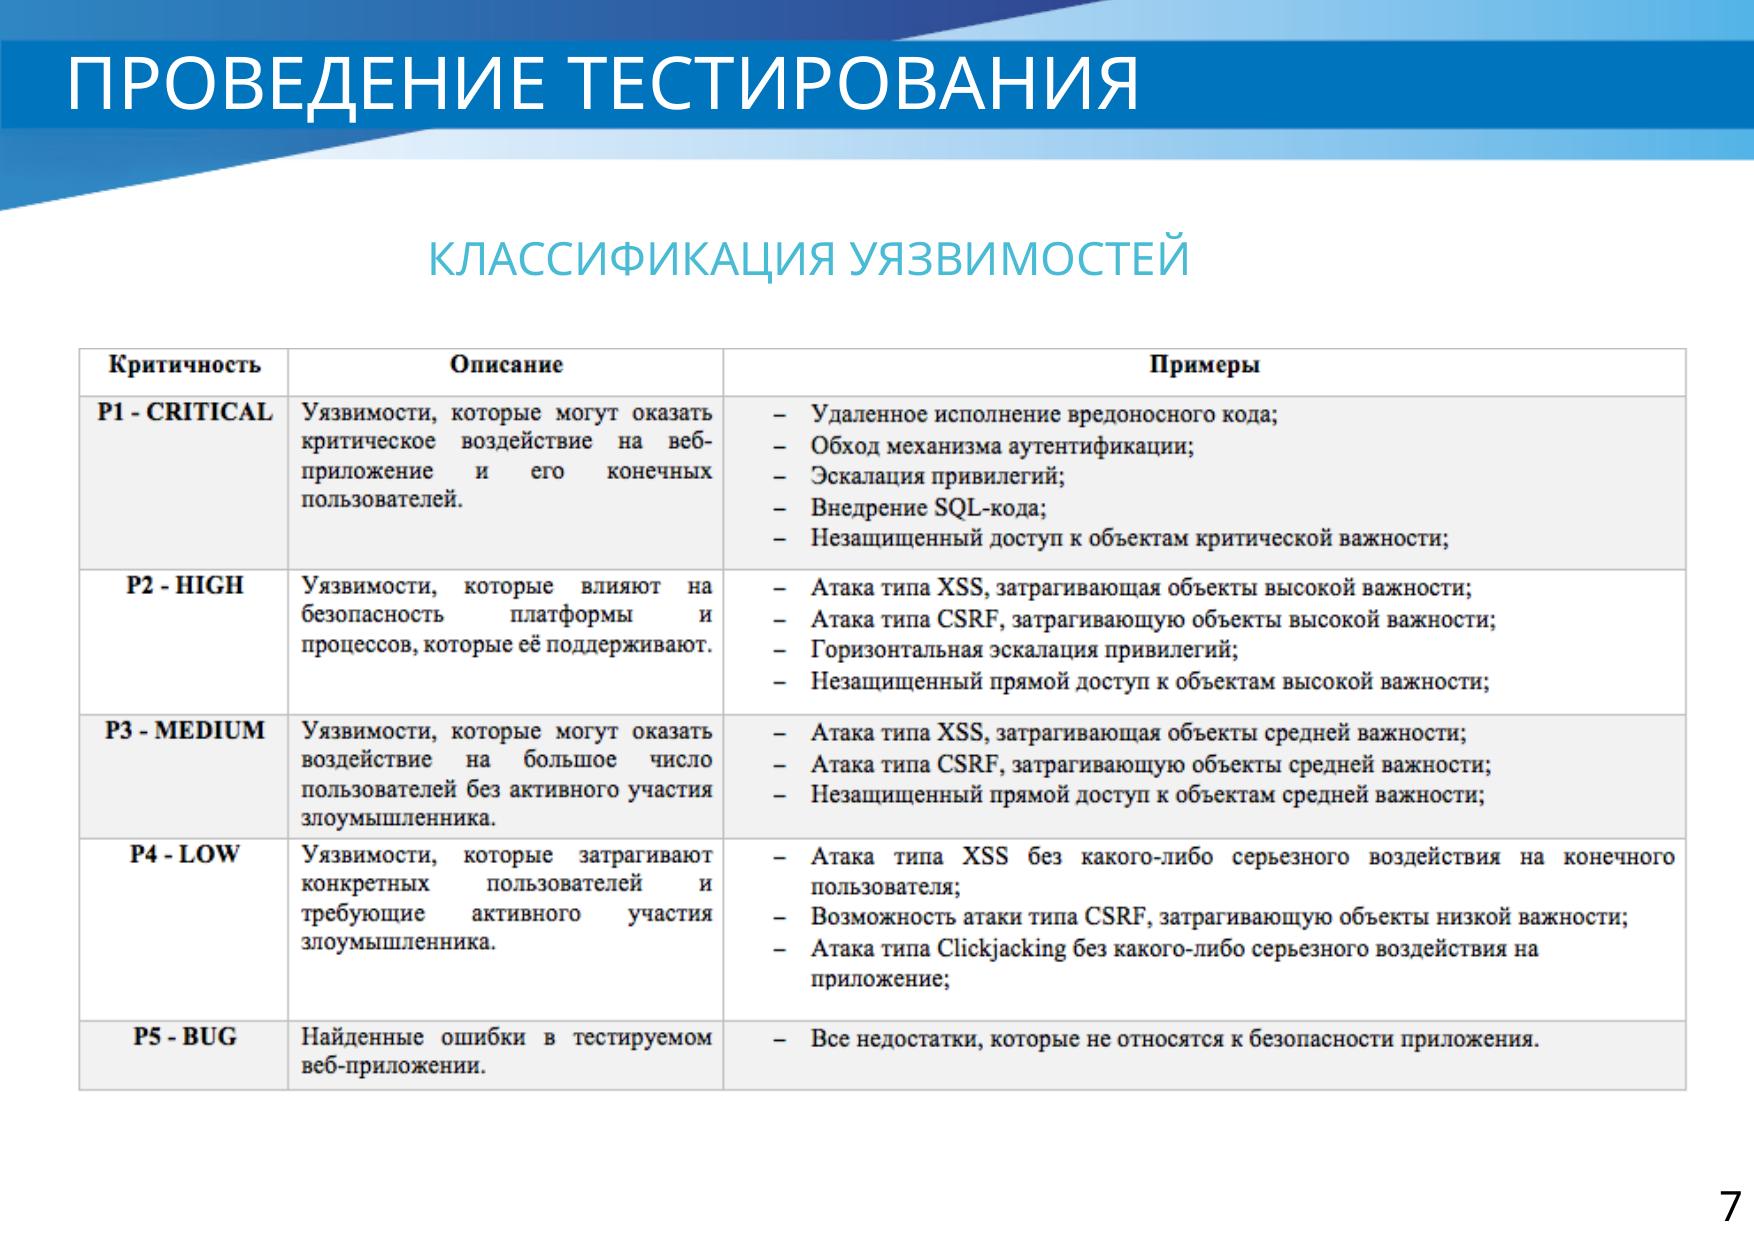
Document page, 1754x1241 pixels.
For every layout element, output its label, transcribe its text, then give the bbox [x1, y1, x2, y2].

slide_number 7 [1704, 1175, 1751, 1241]
picture [0, 0, 1754, 232]
picture [77, 348, 1689, 1093]
text_box КЛАССИФИКАЦИЯ УЯЗВИМОСТЕЙ [412, 243, 1721, 348]
